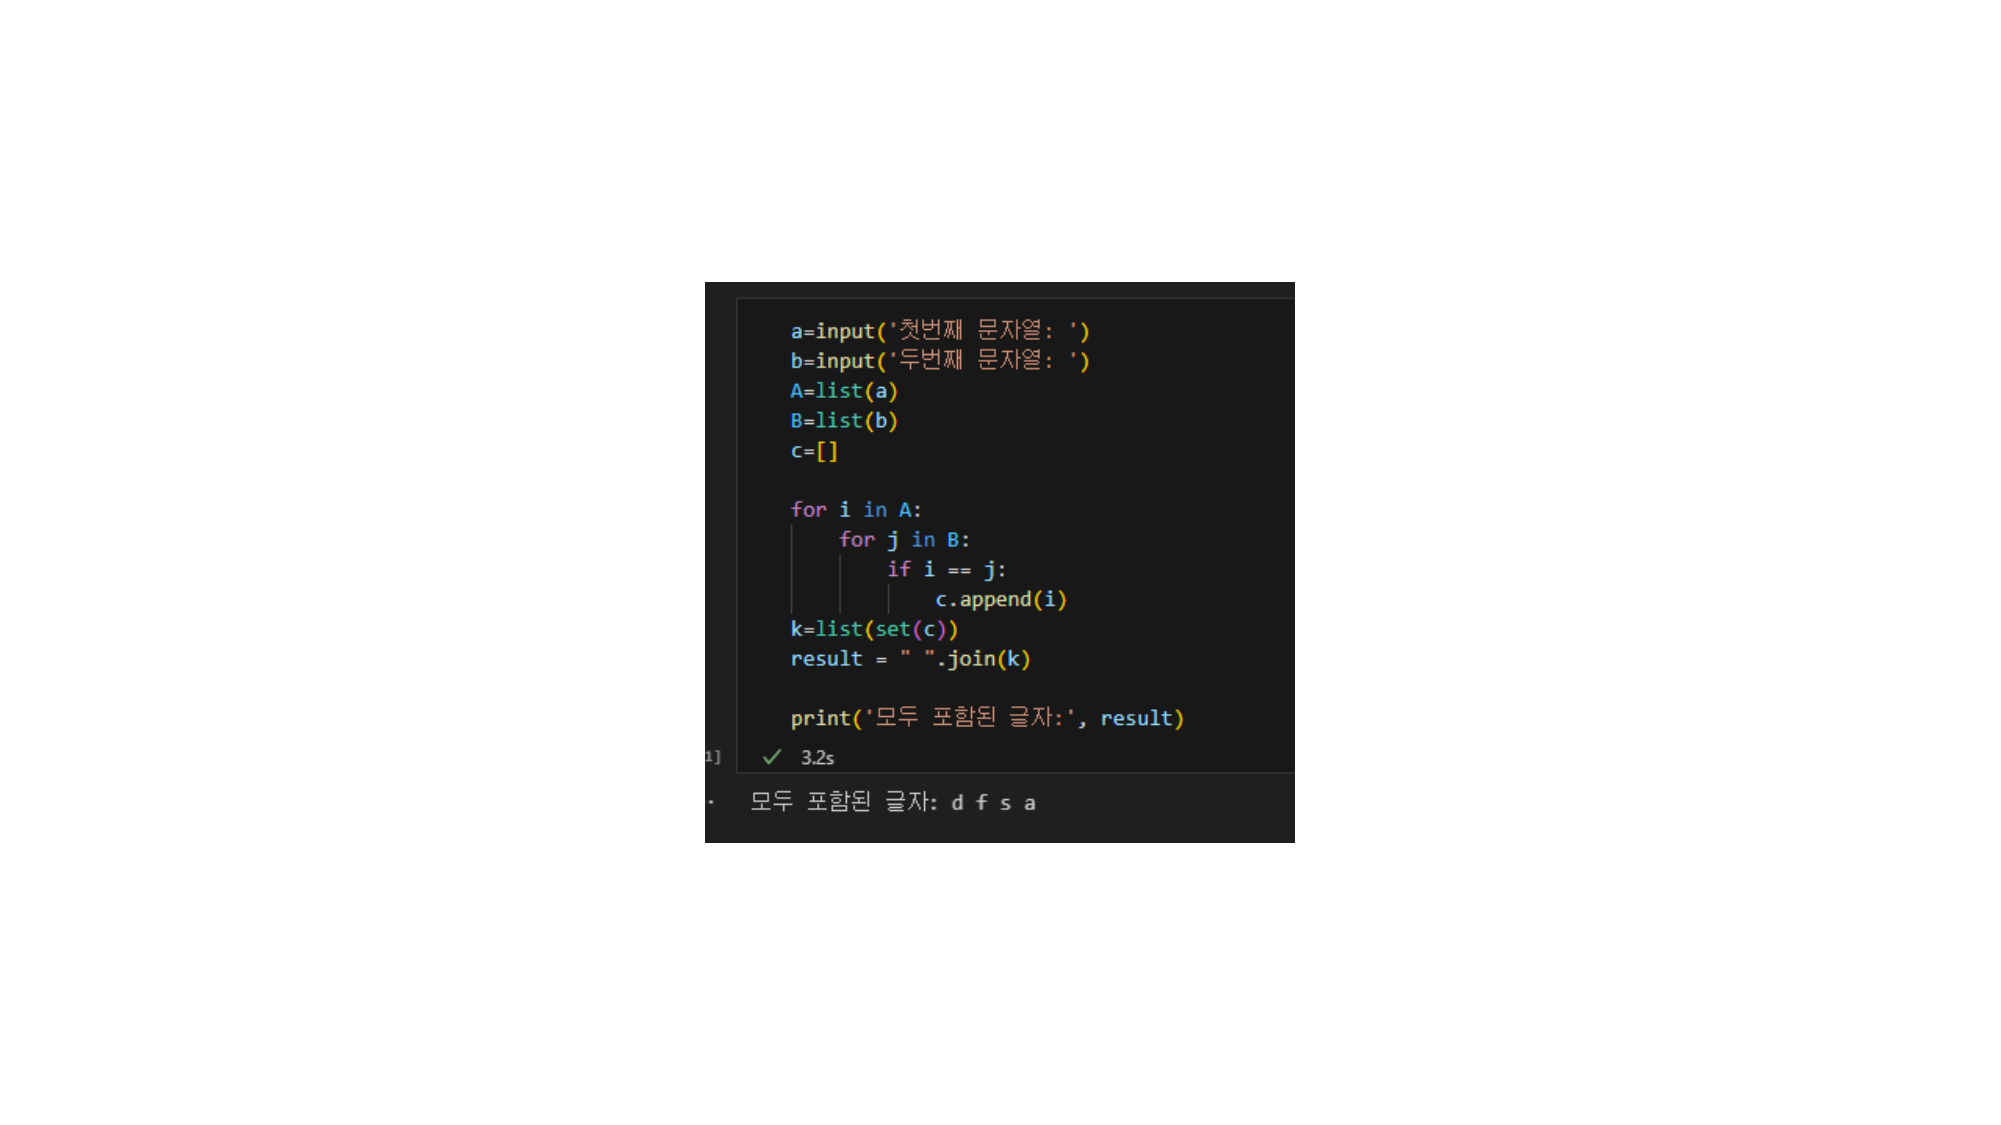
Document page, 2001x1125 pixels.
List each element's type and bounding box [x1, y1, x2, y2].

picture [704, 282, 1295, 843]
